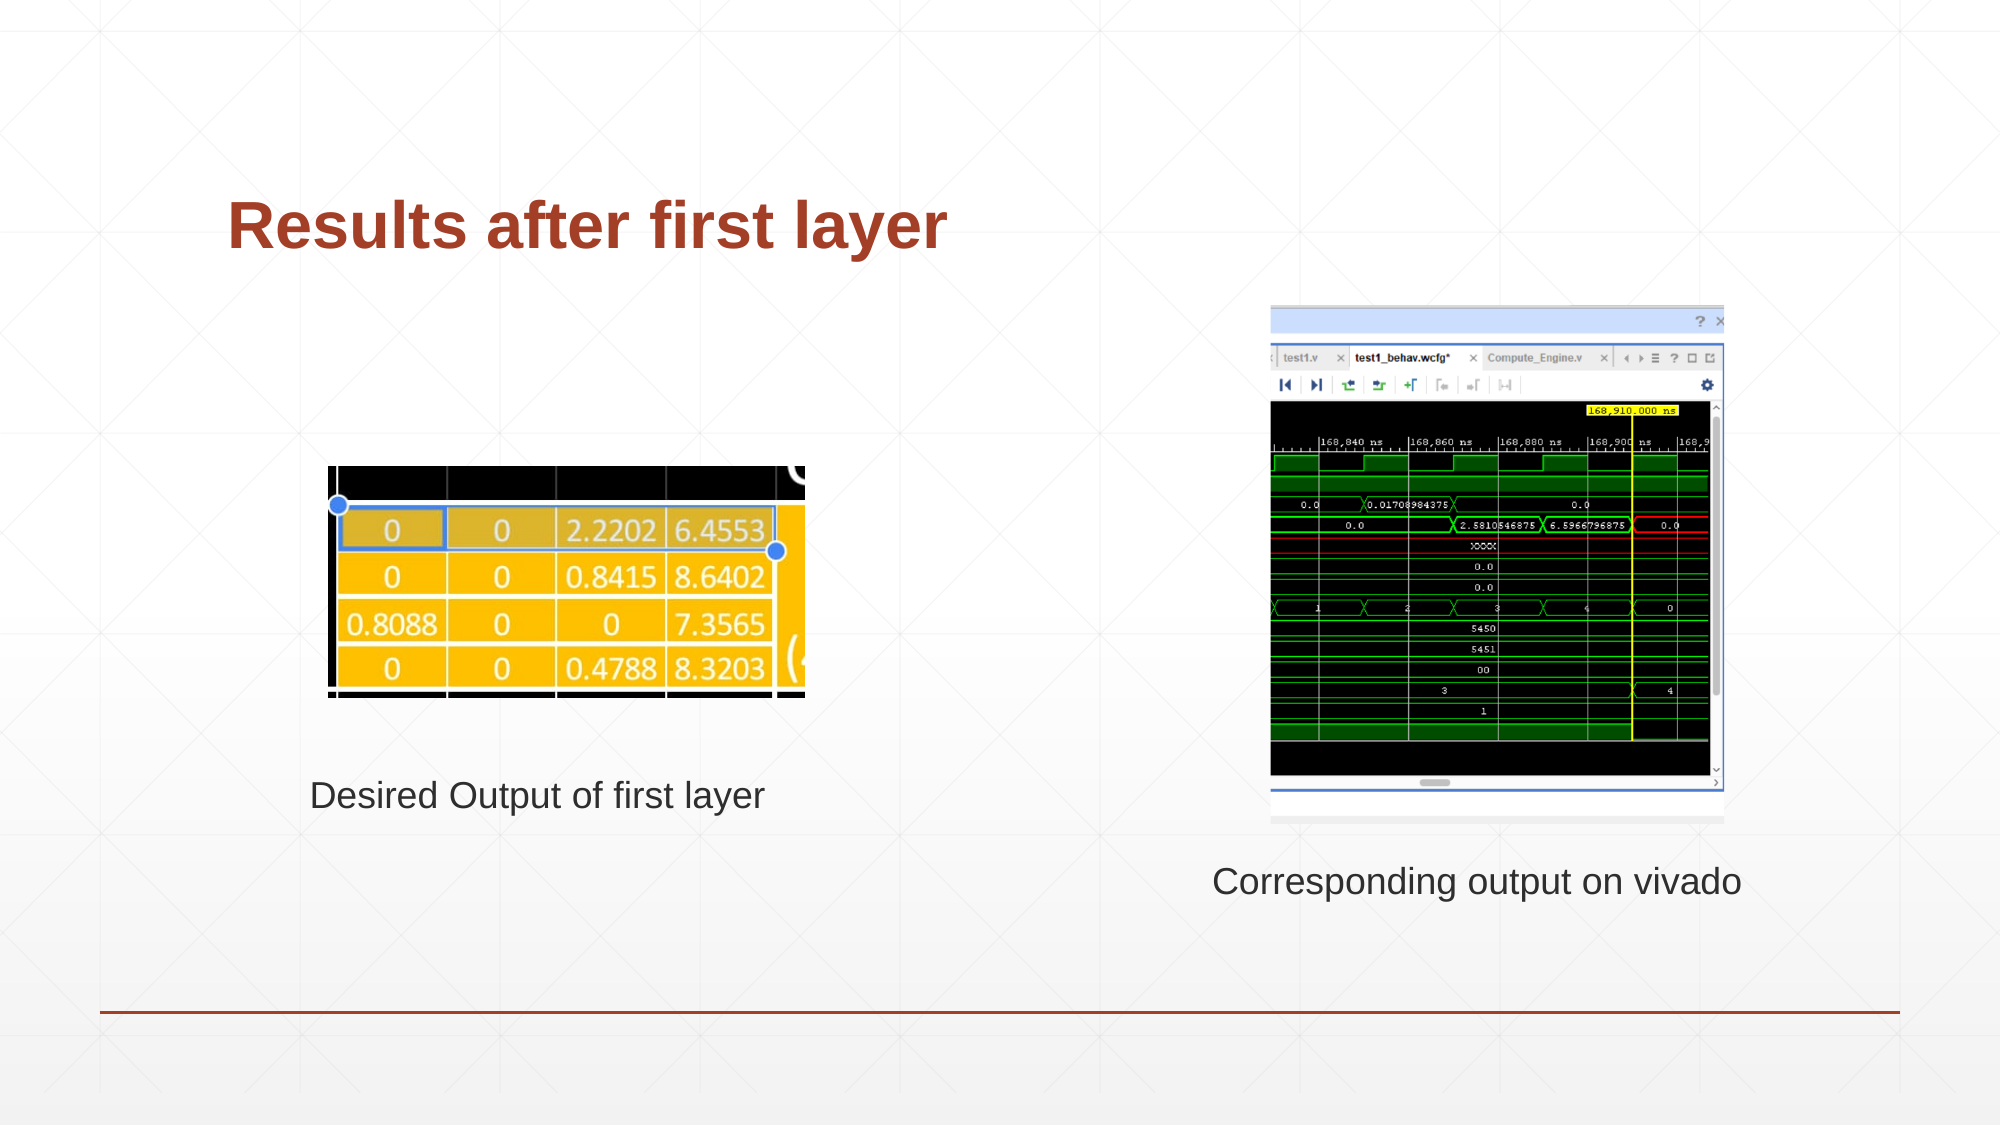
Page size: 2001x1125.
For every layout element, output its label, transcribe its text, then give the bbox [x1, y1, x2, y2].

text_box Desired Output of first layer [294, 763, 852, 823]
picture [328, 466, 805, 699]
text_box Corresponding output on vivado [1197, 850, 1798, 910]
title Results after first layer [212, 82, 1788, 271]
picture [1270, 304, 1725, 824]
